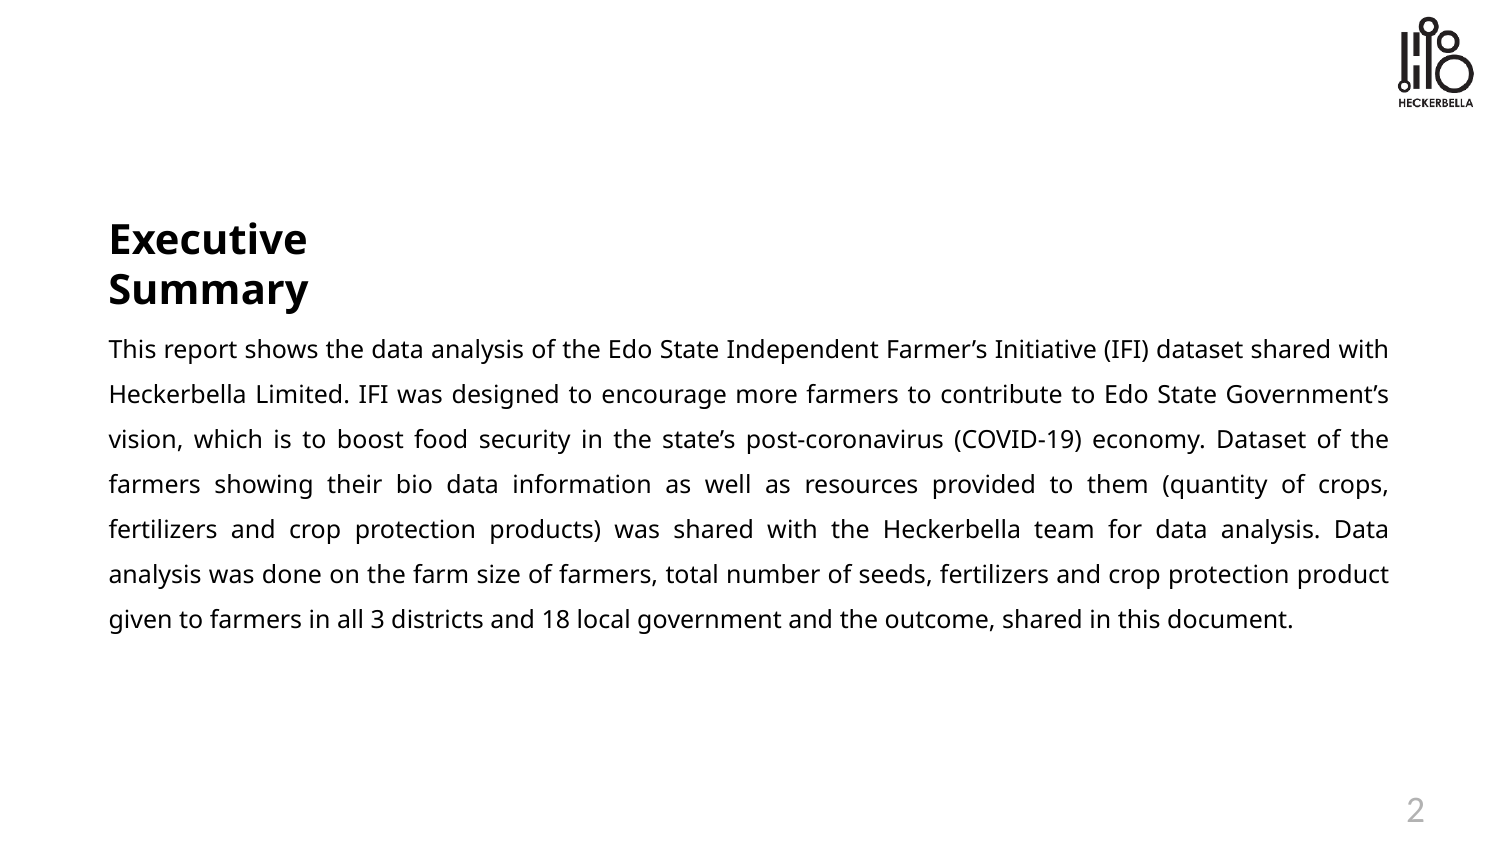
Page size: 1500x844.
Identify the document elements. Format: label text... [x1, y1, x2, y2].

text_box This report shows the data analysis of the Edo State Independent Farmer’s Initiative (IFI) dataset shared with Heckerbella Limited. IFI was designed to encourage more farmers to contribute to Edo State Government’s vision, which is to boost food security in the state’s post-coronavirus (COVID-19) economy. Dataset of the farmers showing their bio data information as well as resources provided to them (quantity of crops, fertilizers and crop protection products) was shared with the Heckerbella team for data analysis. Data analysis was done on the farm size of farmers, total number of seeds, fertilizers and crop protection product given to farmers in all 3 districts and 18 local government and the outcome, shared in this document. [93, 311, 1407, 641]
text_box Executive Summary [93, 205, 532, 321]
slide_number 2 [1080, 784, 1425, 827]
picture [1371, 1, 1497, 128]
